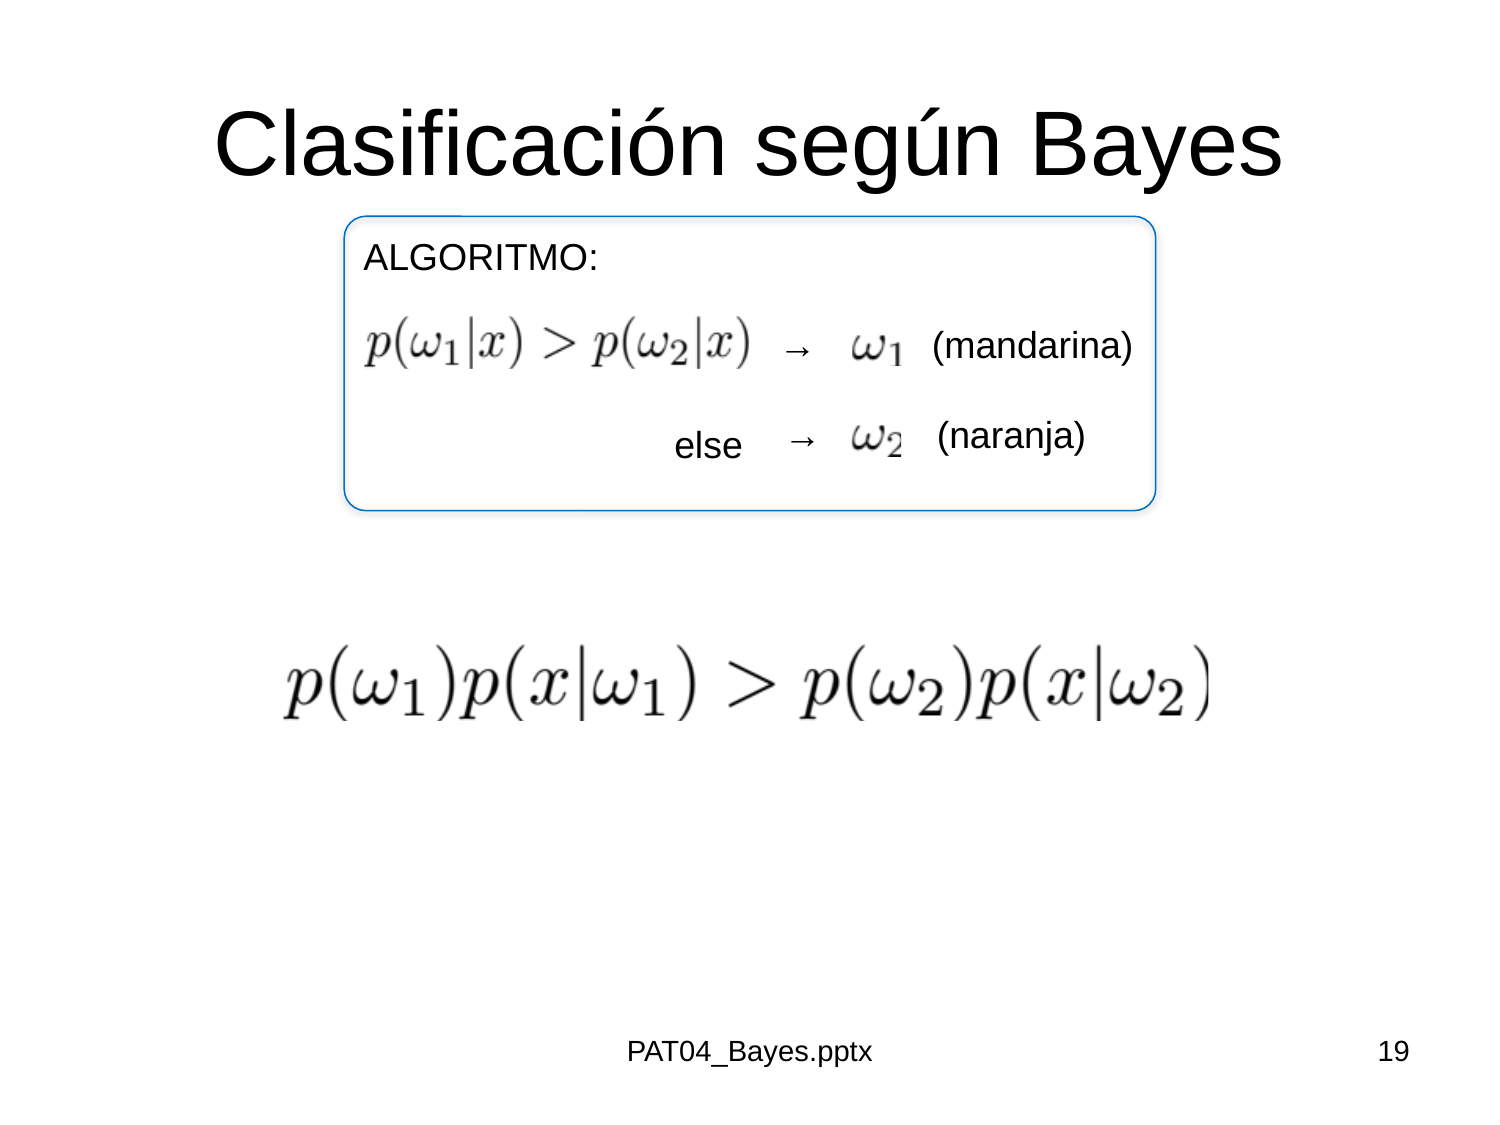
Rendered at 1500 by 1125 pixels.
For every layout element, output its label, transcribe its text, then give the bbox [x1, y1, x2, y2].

footer PAT04_Bayes.pptx [512, 1024, 988, 1103]
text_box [343, 216, 1156, 511]
title Clasificación según Bayes [74, 44, 1426, 233]
slide_number 19 [1074, 1024, 1426, 1103]
picture [283, 643, 1209, 721]
